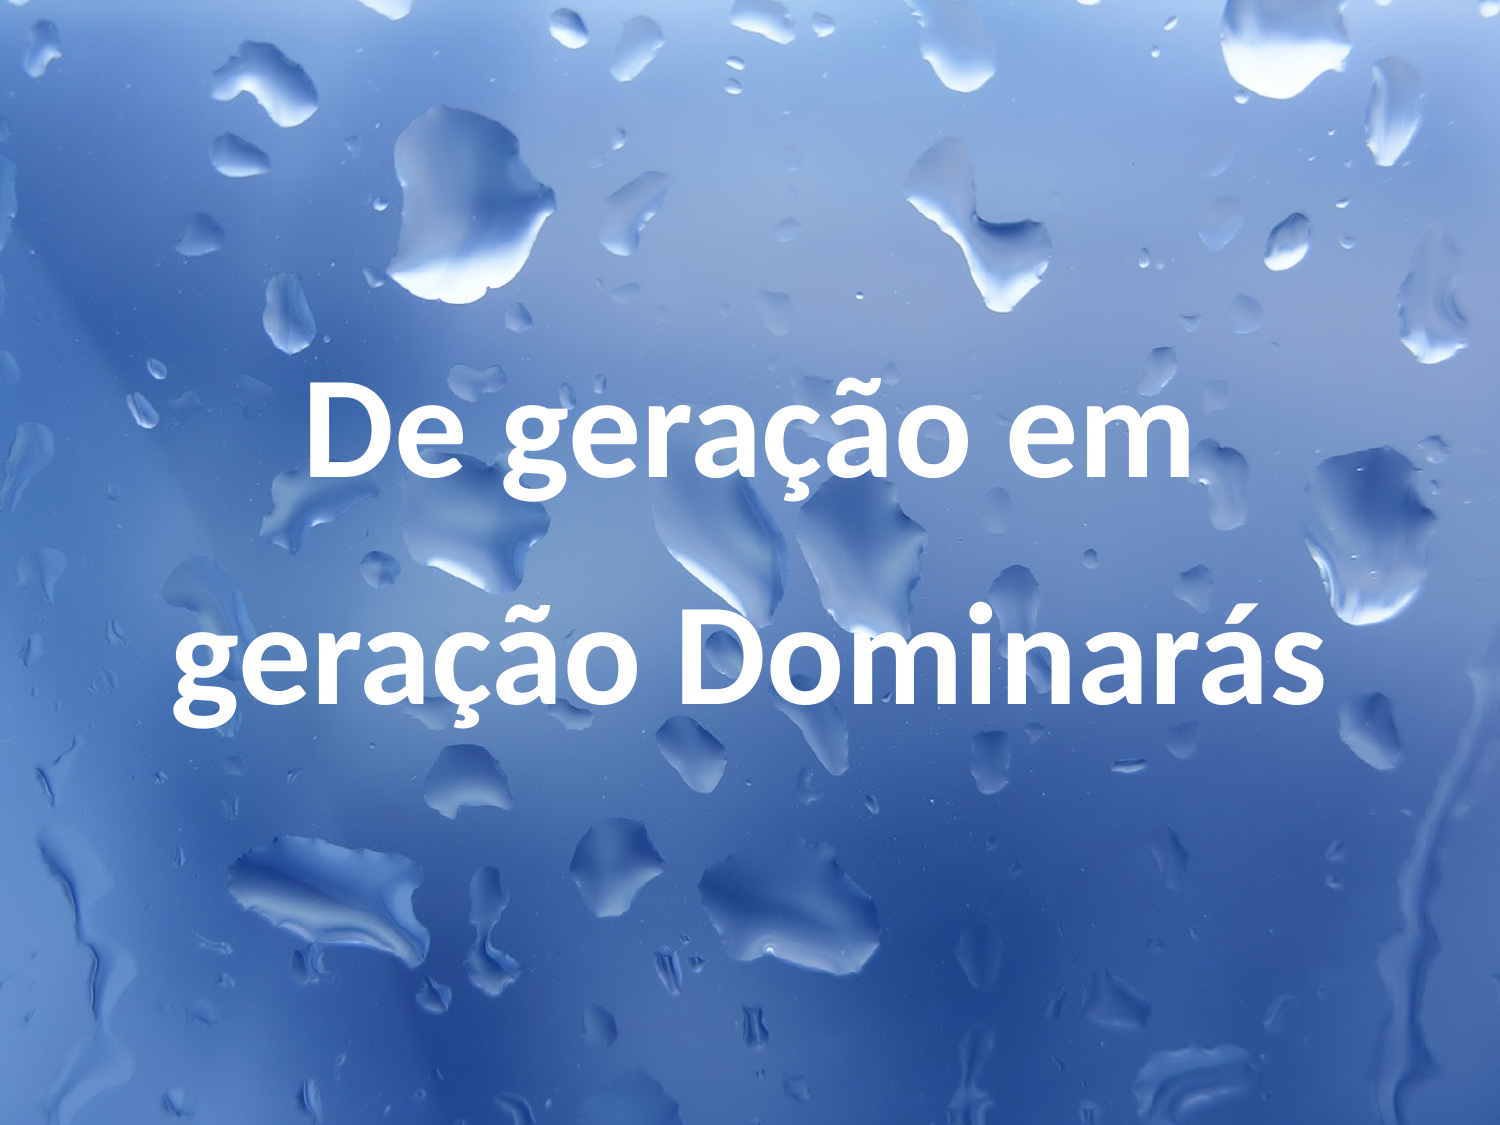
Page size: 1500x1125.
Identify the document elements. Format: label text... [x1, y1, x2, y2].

picture [0, 0, 1500, 1125]
text_box De geração em geração Dominarás [41, 271, 1459, 823]
